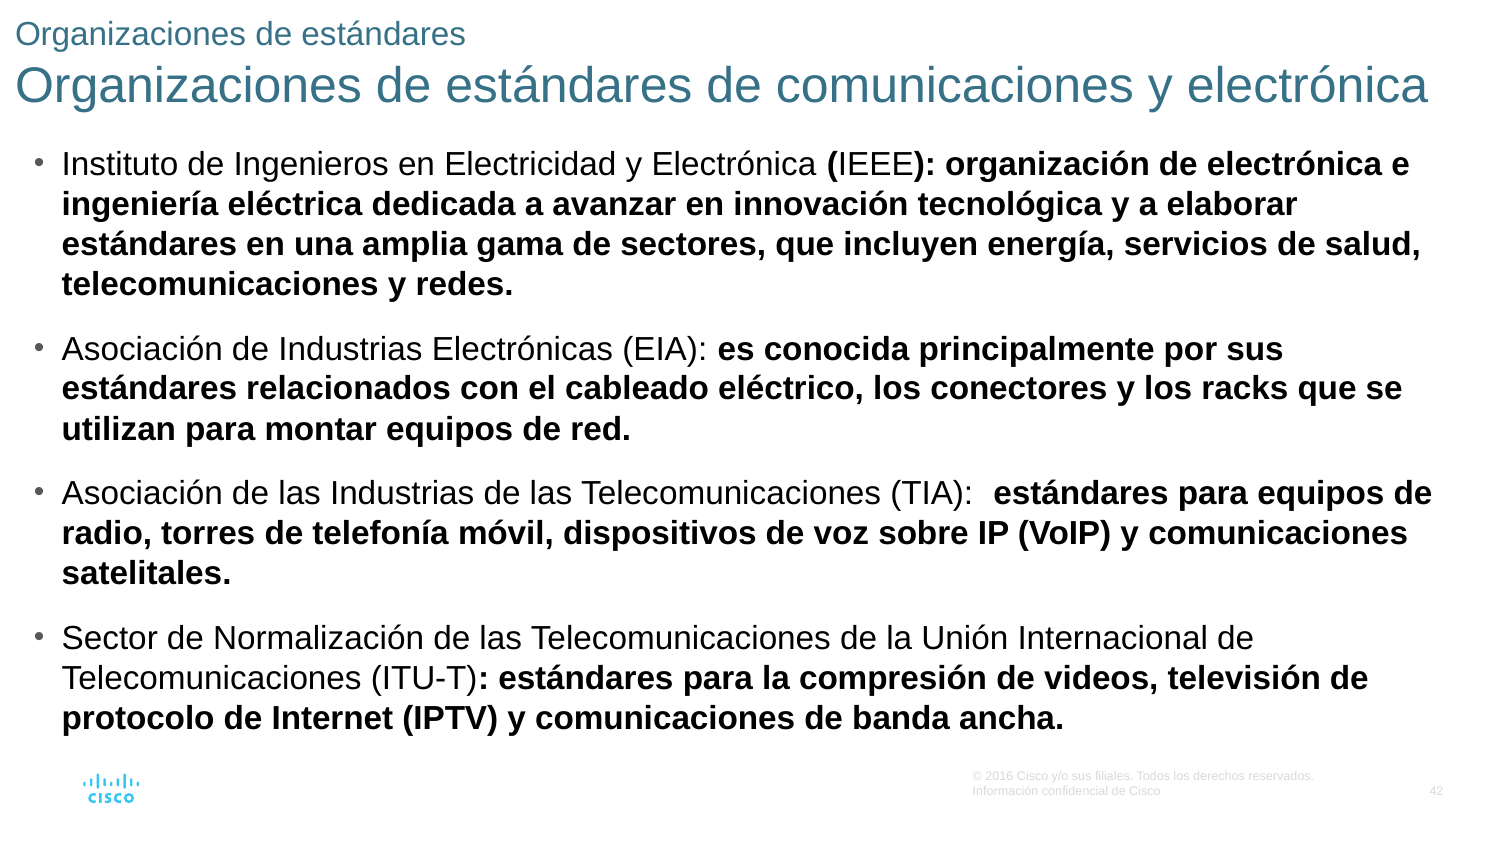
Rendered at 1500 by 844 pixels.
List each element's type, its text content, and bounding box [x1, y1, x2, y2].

title Organizaciones de estándares Organizaciones de estándares de comunicaciones y electrónica [0, 0, 1500, 125]
list Instituto de Ingenieros en Electricidad y Electrónica (IEEE): organización de electrónica e ingeniería eléctrica dedicada a avanzar en innovación tecnológica y a elaborar estándares en una amplia gama de sectores, que incluyen energía, servicios de salud, telecomunicaciones y redes. Asociación de Industrias Electrónicas (EIA): es conocida principalmente por sus estándares relacionados con el cableado eléctrico, los conectores y los racks que se utilizan para montar equipos de red. Asociación de las Industrias de las Telecomunicaciones (TIA): estándares para equipos de radio, torres de telefonía móvil, dispositivos de voz sobre IP (VoIP) y comunicaciones satelitales. Sector de Normalización de las Telecomunicaciones de la Unión Internacional de Telecomunicaciones (ITU-T): estándares para la compresión de videos, televisión de protocolo de Internet (IPTV) y comunicaciones de banda ancha. [19, 134, 1461, 758]
